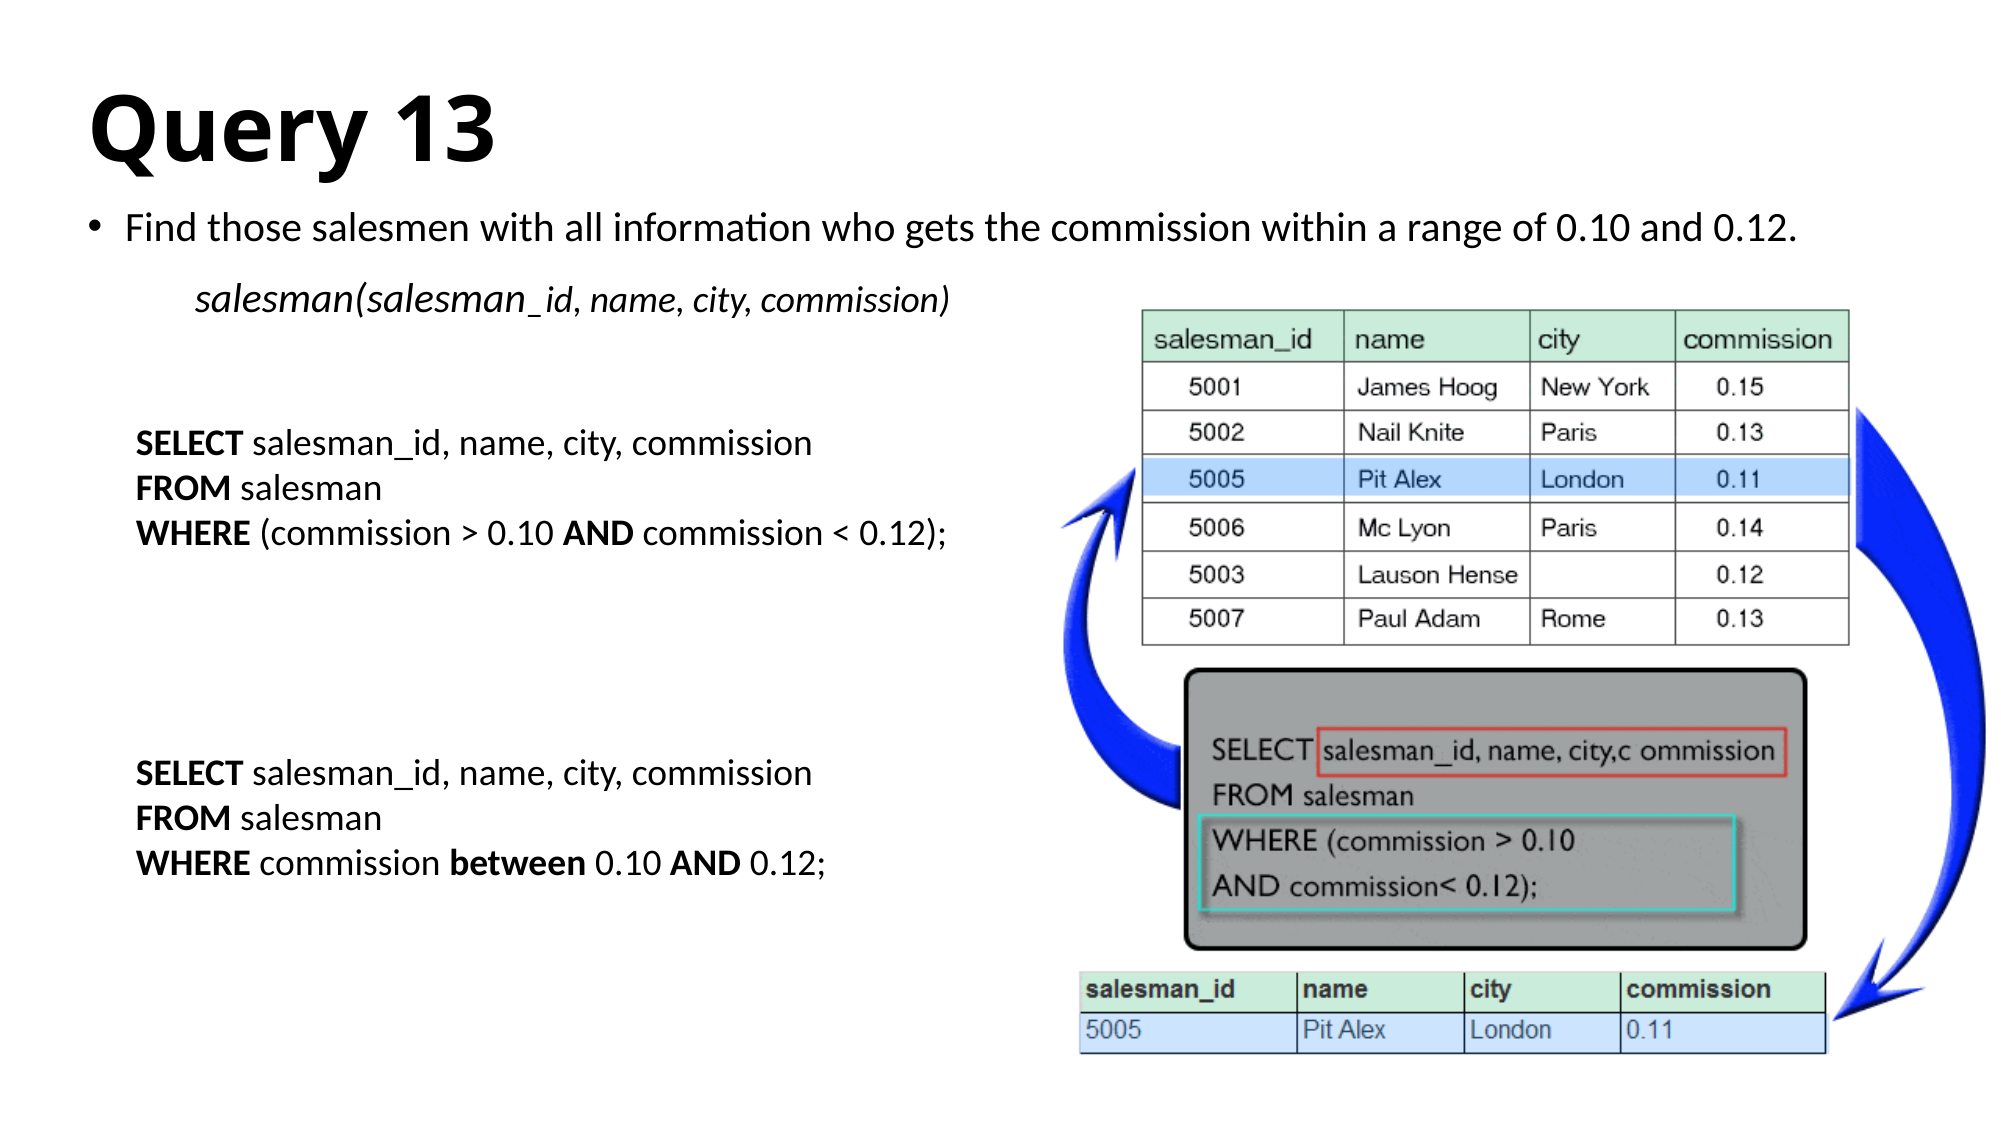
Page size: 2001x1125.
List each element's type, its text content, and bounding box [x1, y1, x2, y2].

text_box SELECT salesman_id, name, city, commission FROM salesman WHERE (commission > 0.10 AND commission < 0.12); [121, 410, 1000, 561]
list Find those salesmen with all information who gets the commission within a range of 0.10 and 0.12. [72, 197, 1864, 294]
text_box salesman(salesman_id, name, city, commission) [72, 269, 1073, 329]
title Query 13 [72, 66, 1798, 197]
picture [1045, 294, 2000, 1059]
text_box SELECT salesman_id, name, city, commission FROM salesman WHERE commission between 0.10 AND 0.12; [121, 740, 1000, 890]
